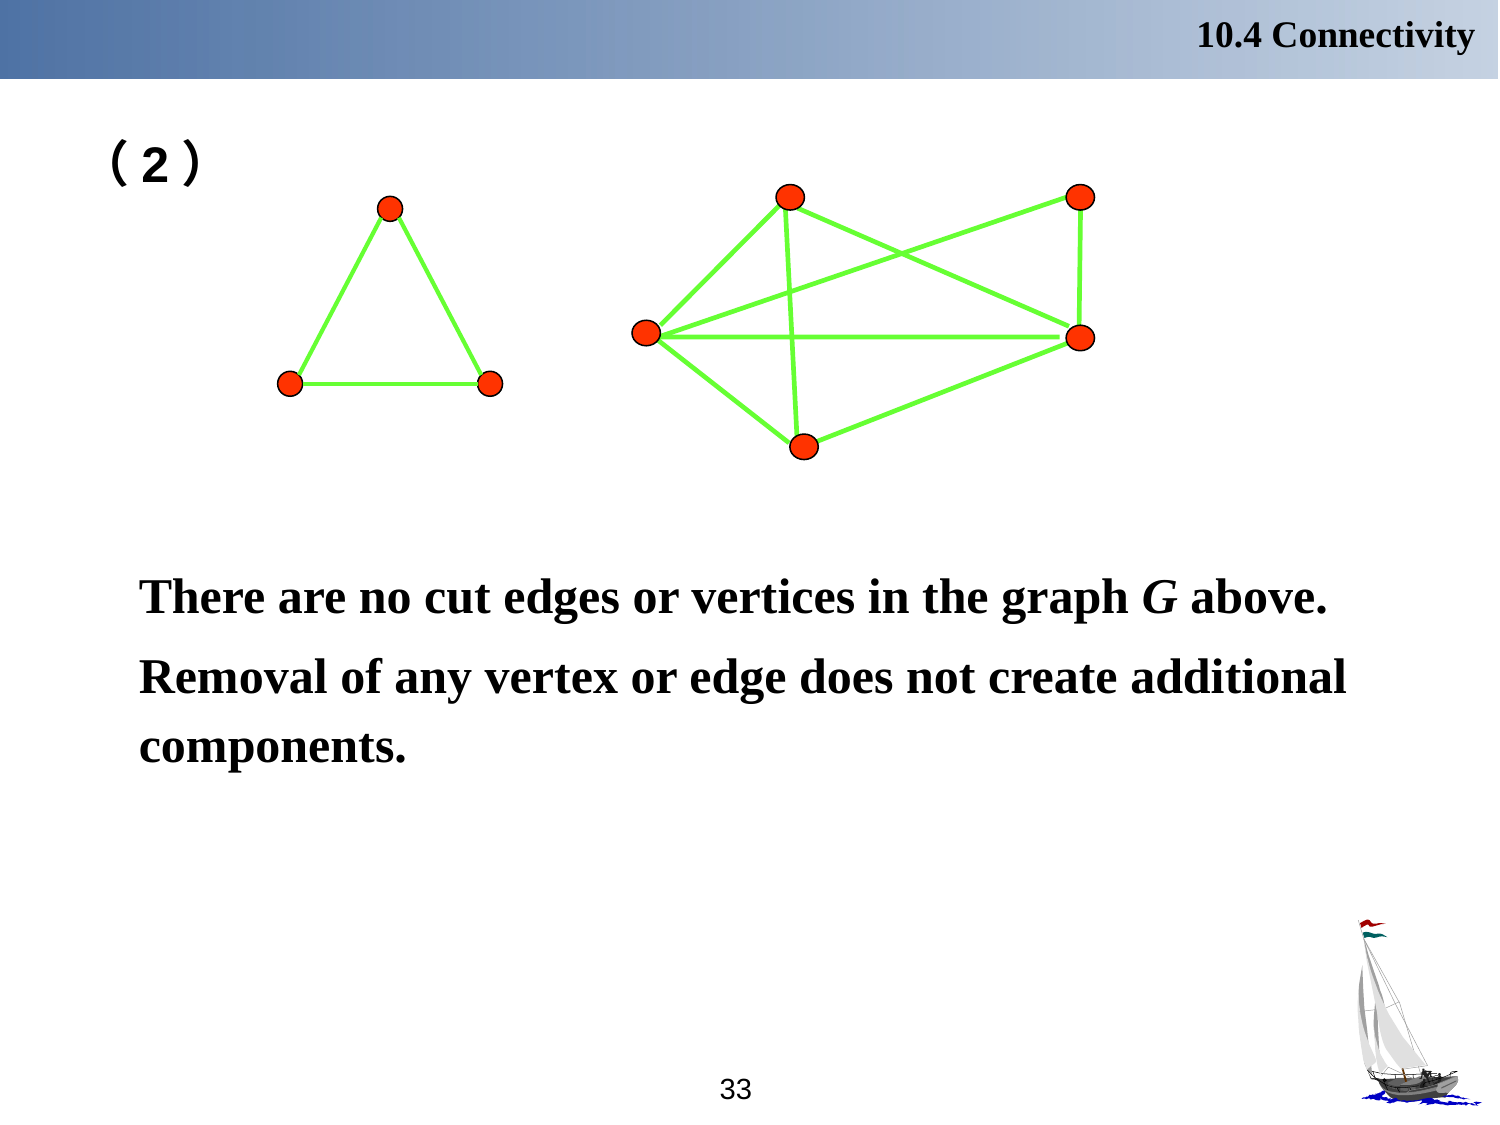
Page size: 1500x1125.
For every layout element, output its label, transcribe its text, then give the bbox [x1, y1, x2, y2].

picture [0, 0, 1500, 79]
text_box 10.4 Connectivity [1012, 2, 1500, 63]
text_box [277, 184, 1095, 460]
slide_number 33 [666, 1049, 768, 1125]
text_box （2） [64, 125, 1282, 220]
text_box There are no cut edges or vertices in the graph G above. Removal of any vertex or edge does not create additional components. [123, 562, 1436, 787]
